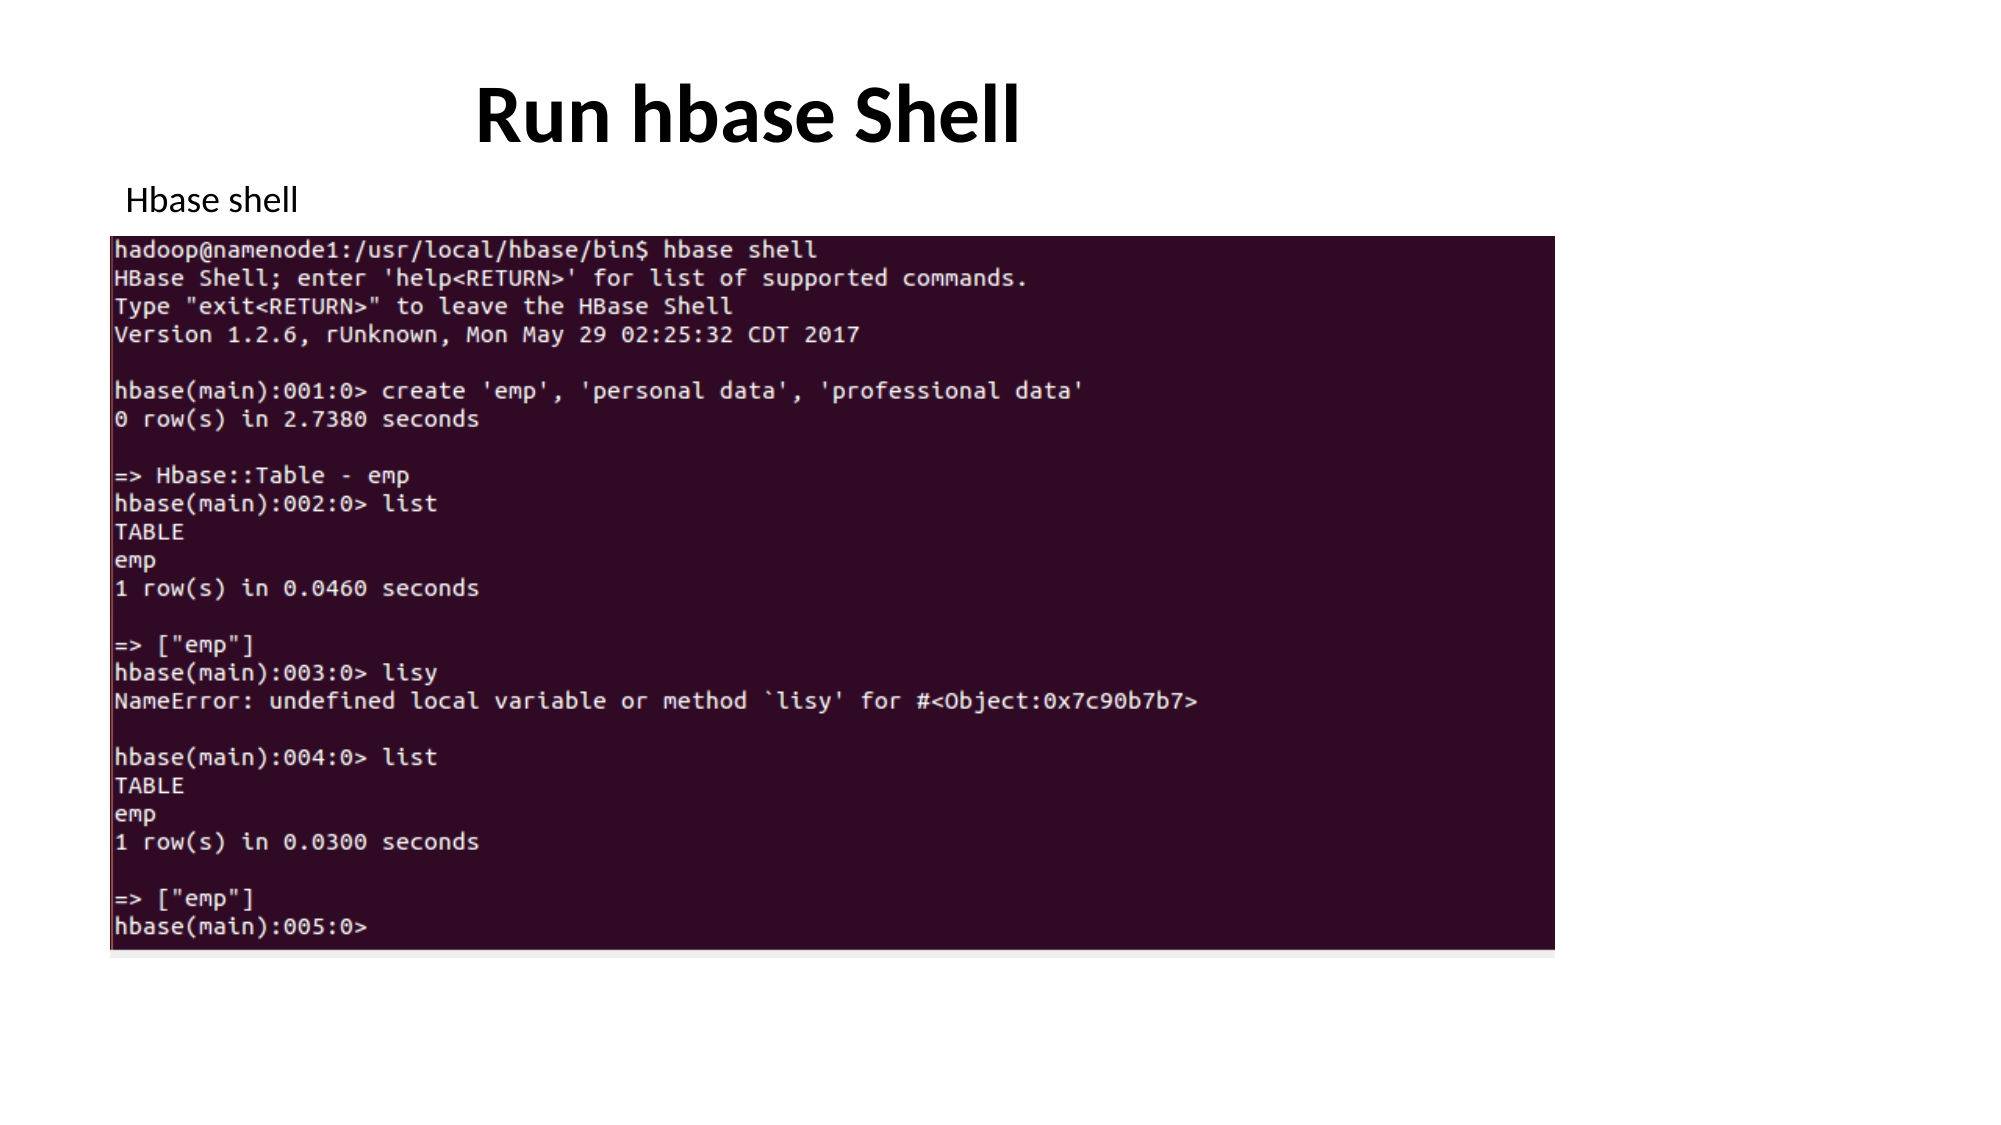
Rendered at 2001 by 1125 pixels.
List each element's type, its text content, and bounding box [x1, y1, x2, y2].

picture [110, 236, 1555, 958]
text_box Run hbase Shell [461, 51, 1237, 167]
text_box Hbase shell [110, 167, 559, 236]
